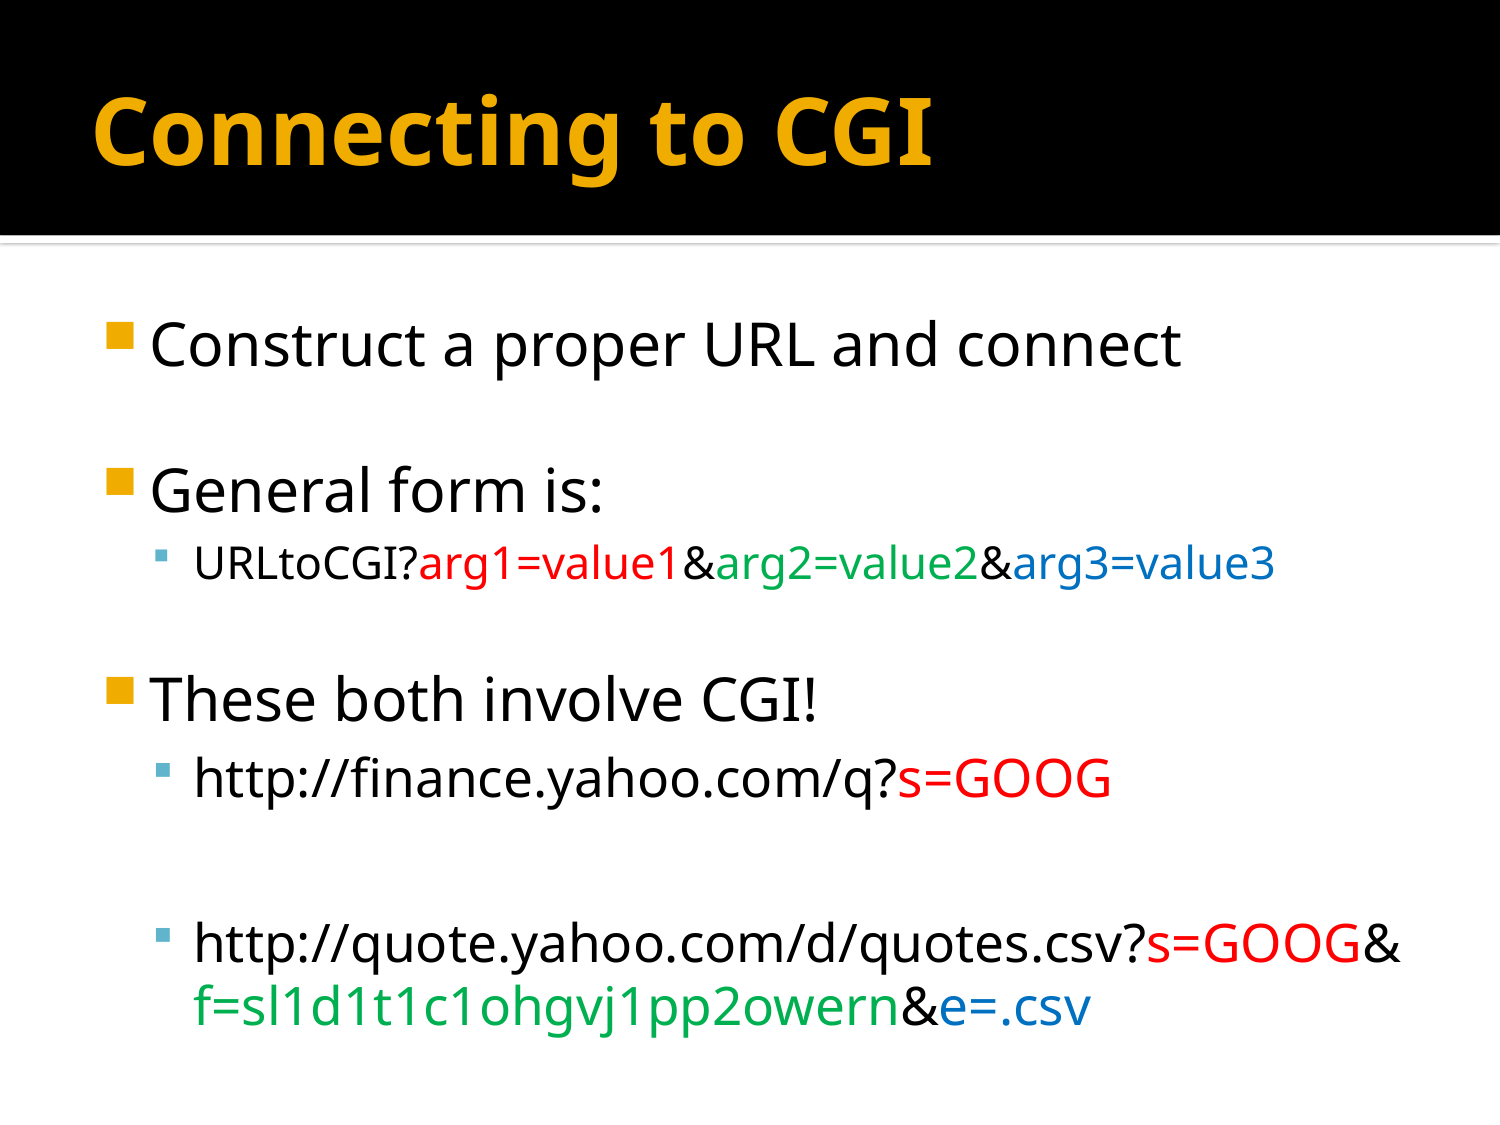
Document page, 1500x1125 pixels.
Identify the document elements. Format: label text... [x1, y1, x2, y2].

list Construct a proper URL and connect General form is: URLtoCGI?arg1=value1&arg2=value2&arg3=value3 These both involve CGI! http://finance.yahoo.com/q?s=GOOG http://quote.yahoo.com/d/quotes.csv?s=GOOG& f=sl1d1t1c1ohgvj1pp2owern&e=.csv [75, 291, 1425, 1050]
title Connecting to CGI [75, 25, 1425, 231]
